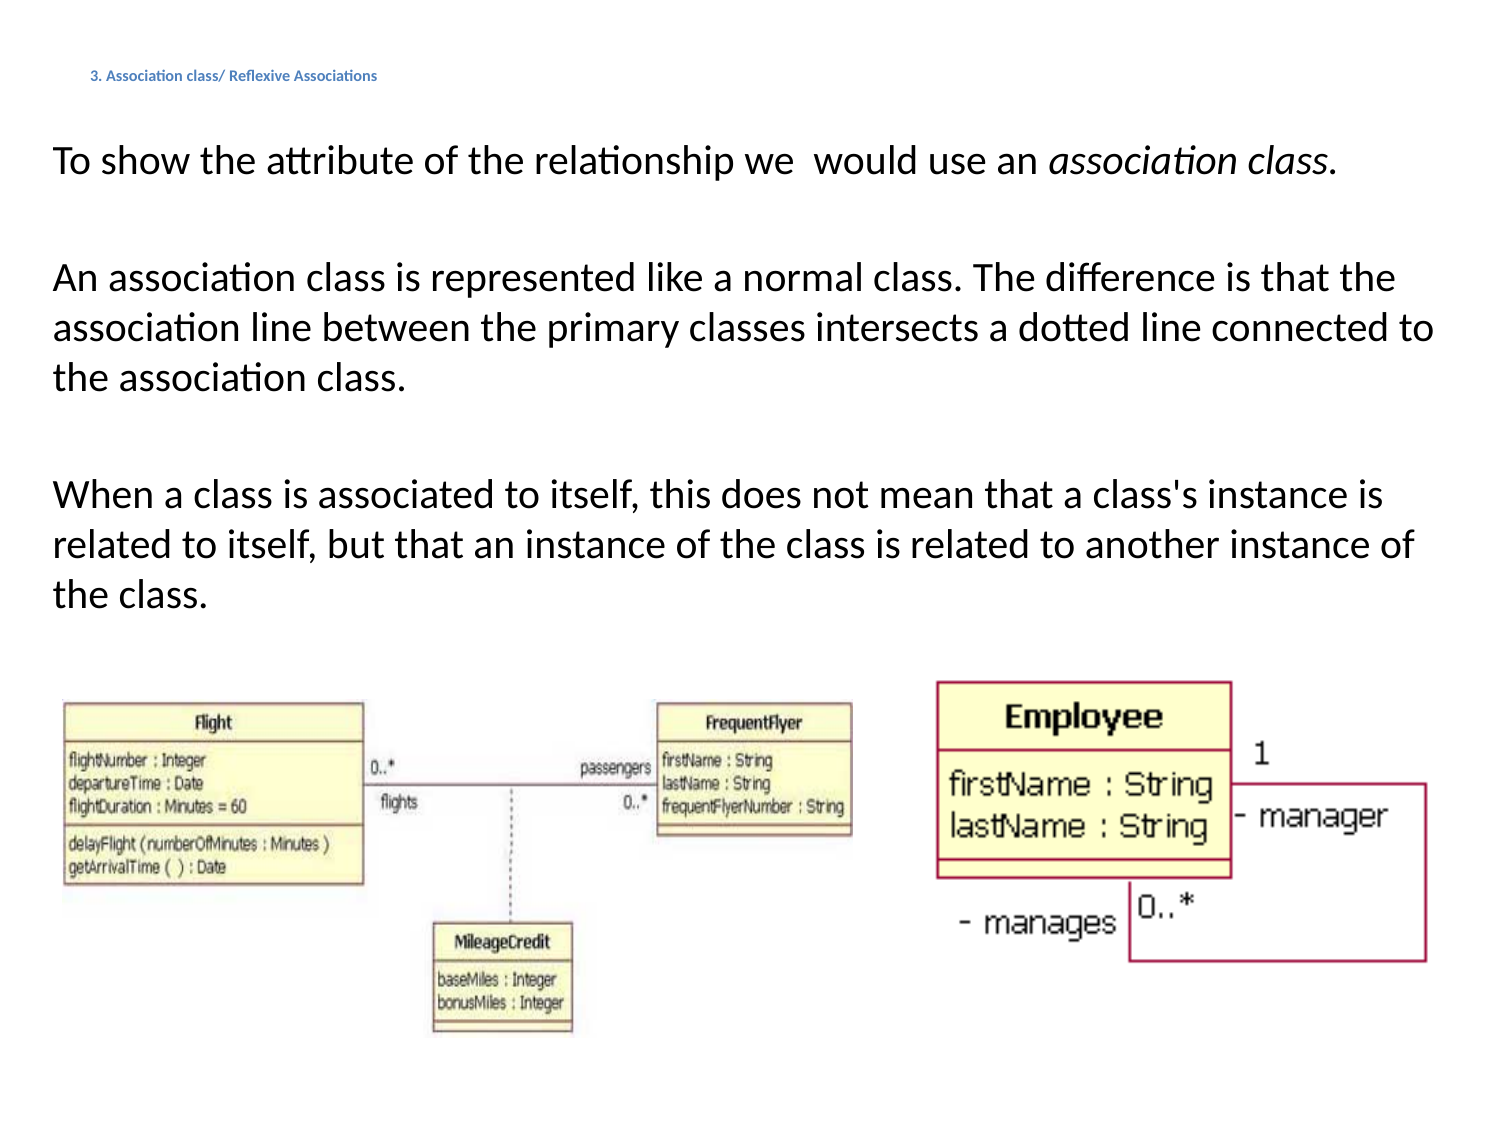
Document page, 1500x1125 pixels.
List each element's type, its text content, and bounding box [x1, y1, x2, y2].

list To show the attribute of the relationship we would use an association class. An association class is represented like a normal class. The difference is that the association line between the primary classes intersects a dotted line connected to the association class. When a class is associated to itself, this does not mean that a class's instance is related to itself, but that an instance of the class is related to another instance of the class. [37, 125, 1463, 1100]
title 3. Association class/ Reflexive Associations [75, 24, 1425, 125]
picture [931, 674, 1433, 971]
picture [62, 699, 853, 1038]
